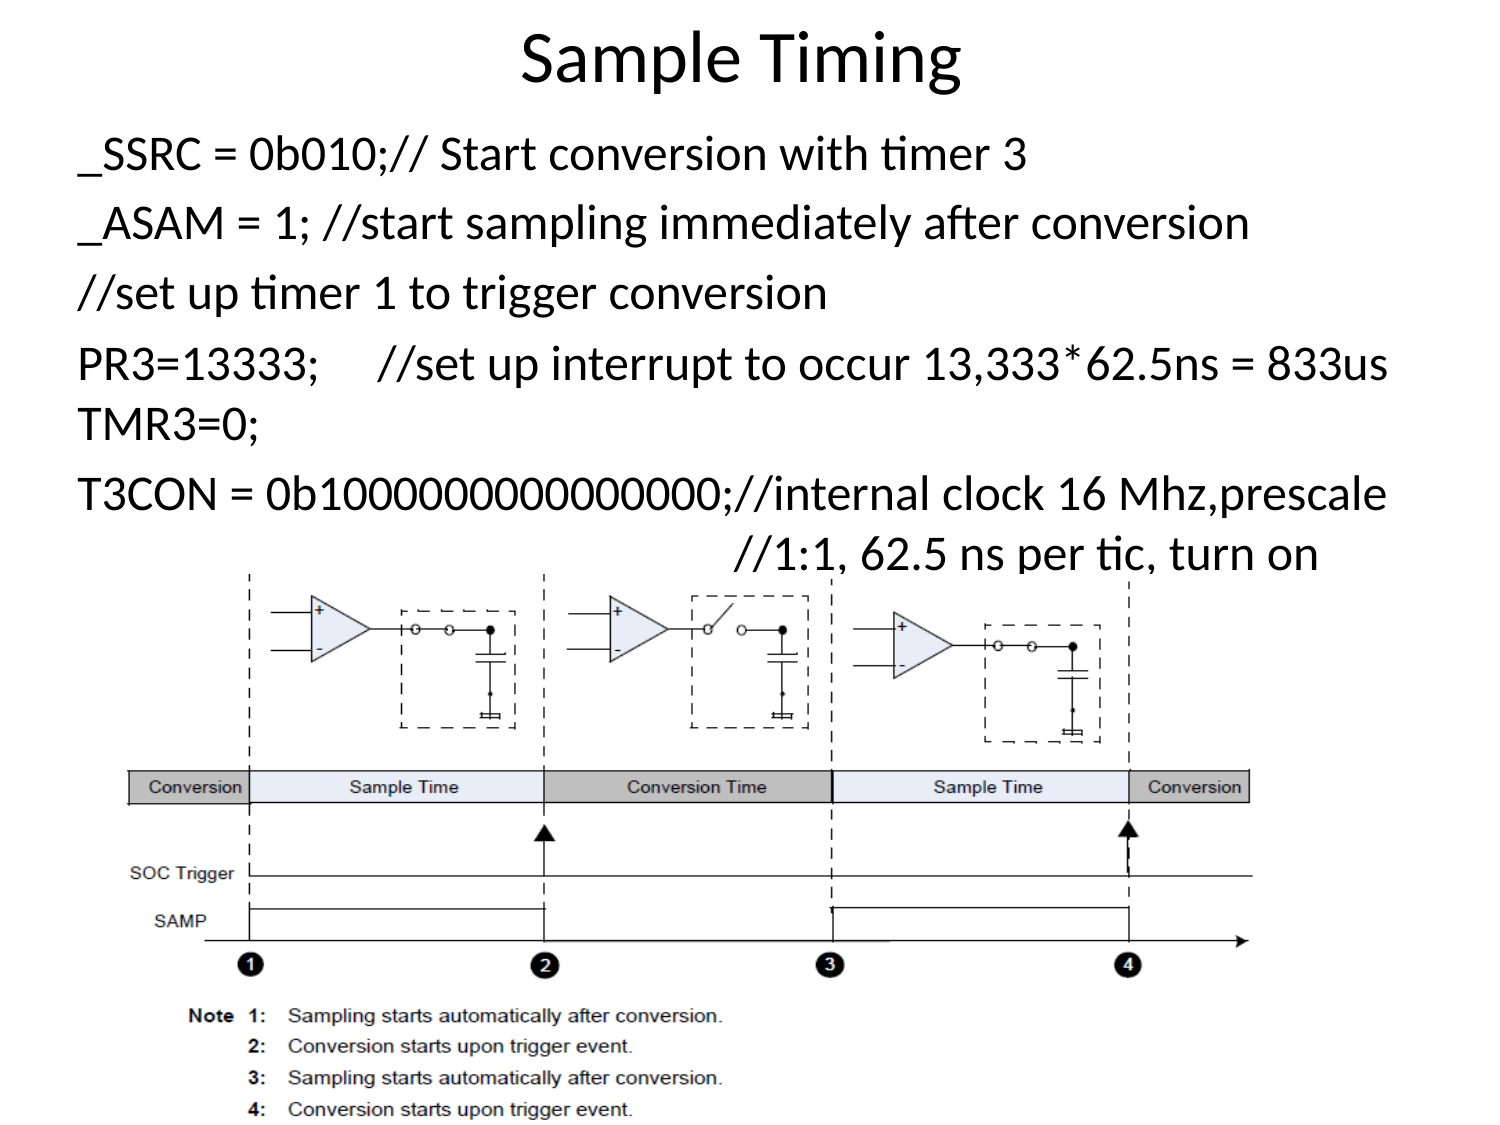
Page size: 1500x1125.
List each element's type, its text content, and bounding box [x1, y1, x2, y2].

title Sample Timing [75, 0, 1425, 105]
list _SSRC = 0b010;// Start conversion with timer 3 _ASAM = 1; //start sampling immediately after conversion //set up timer 1 to trigger conversion PR3=13333; //set up interrupt to occur 13,333*62.5ns = 833us TMR3=0; T3CON = 0b1000000000000000;//internal clock 16 Mhz,prescale //1:1, 62.5 ns per tic, turn on [62, 112, 1413, 588]
picture [112, 574, 1264, 1125]
